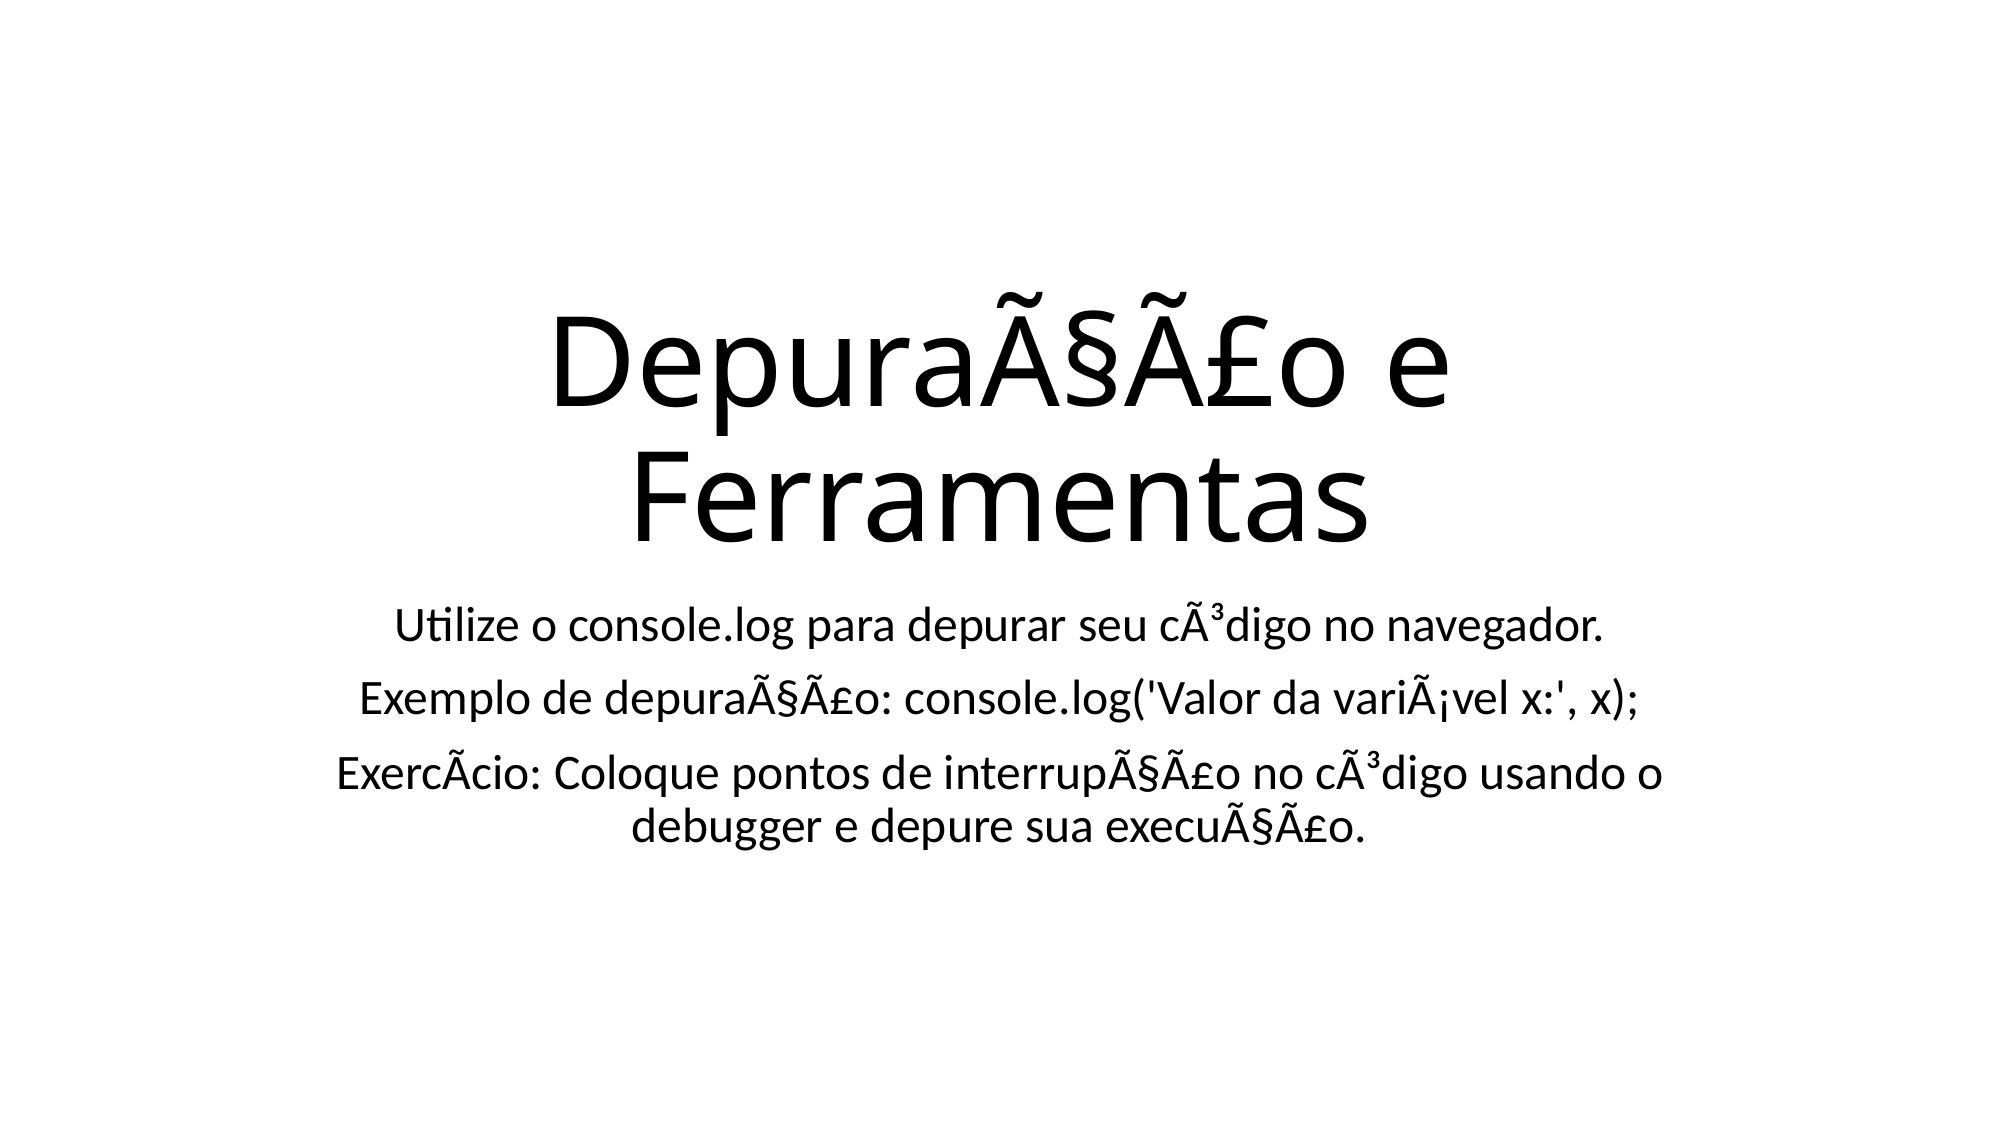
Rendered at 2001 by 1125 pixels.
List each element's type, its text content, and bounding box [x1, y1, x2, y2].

title DepuraÃ§Ã£o e Ferramentas [249, 184, 1750, 576]
subtitle Utilize o console.log para depurar seu cÃ³digo no navegador. Exemplo de depuraÃ§Ã£o: console.log('Valor da variÃ¡vel x:', x); ExercÃ­cio: Coloque pontos de interrupÃ§Ã£o no cÃ³digo usando o debugger e depure sua execuÃ§Ã£o. [249, 590, 1750, 863]
